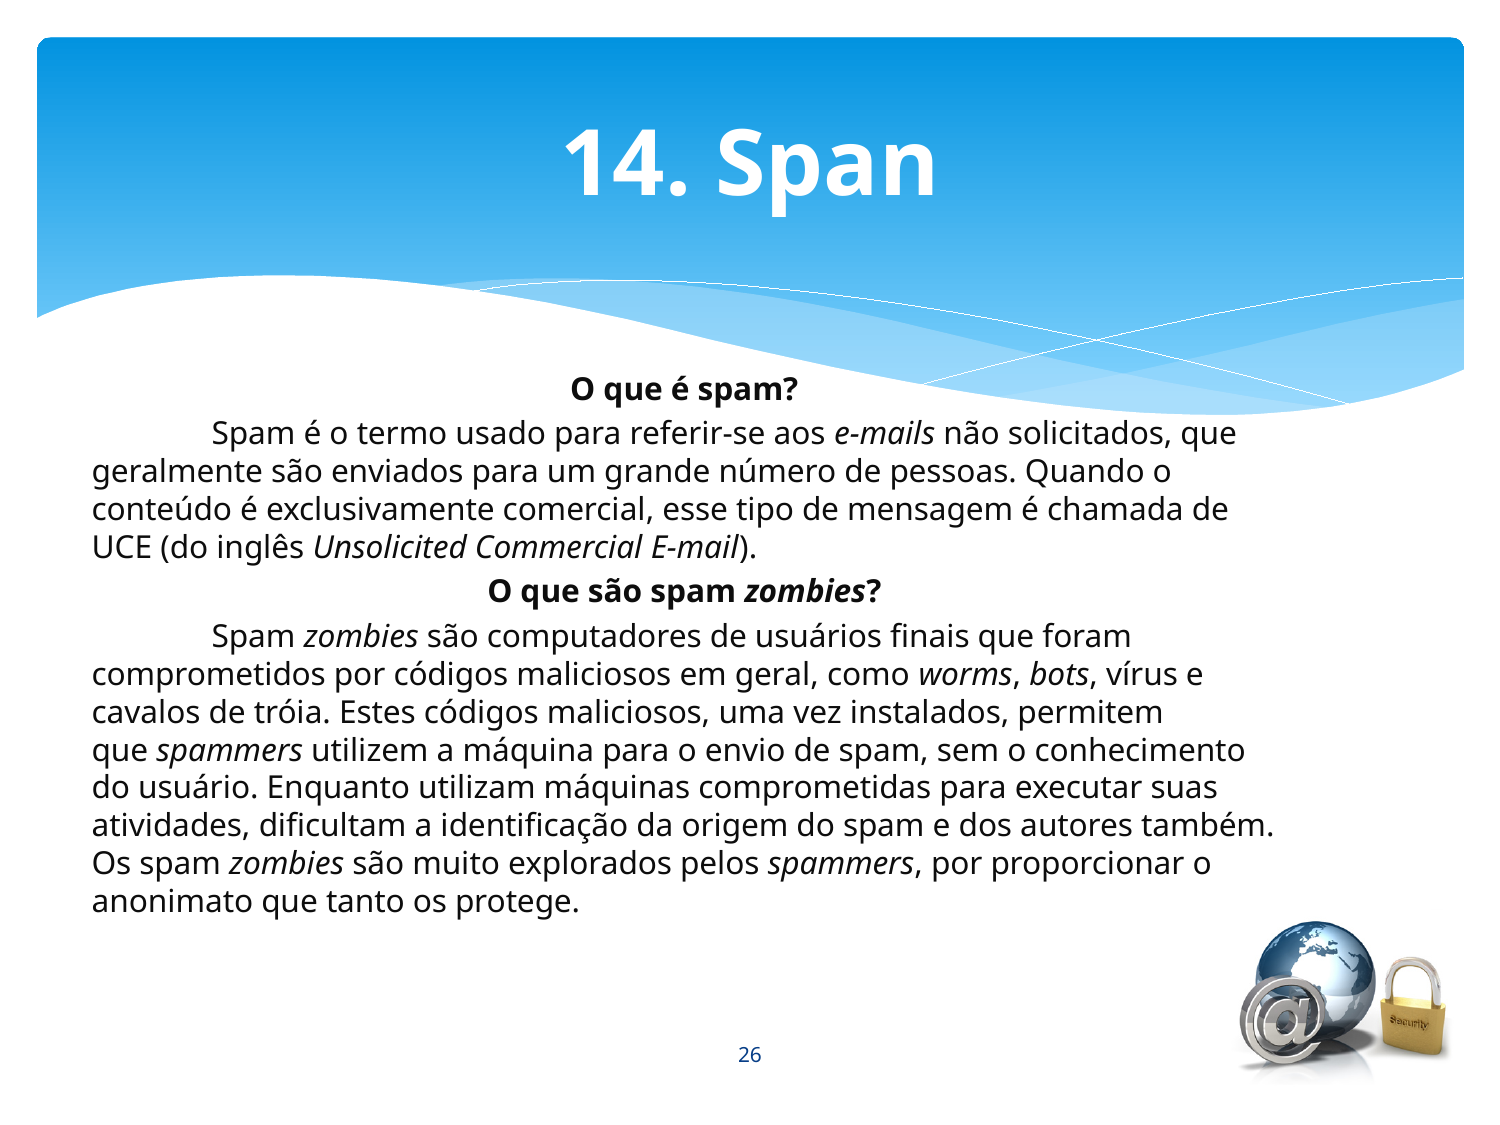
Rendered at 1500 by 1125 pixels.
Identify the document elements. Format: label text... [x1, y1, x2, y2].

slide_number 26 [654, 1025, 846, 1086]
list O que é spam? Spam é o termo usado para referir-se aos e-mails não solicitados, que geralmente são enviados para um grande número de pessoas. Quando o conteúdo é exclusivamente comercial, esse tipo de mensagem é chamada de UCE (do inglês Unsolicited Commercial E-mail). O que são spam zombies? Spam zombies são computadores de usuários finais que foram comprometidos por códigos maliciosos em geral, como worms, bots, vírus e cavalos de tróia. Estes códigos maliciosos, uma vez instalados, permitem que spammers utilizem a máquina para o envio de spam, sem o conhecimento do usuário. Enquanto utilizam máquinas comprometidas para executar suas atividades, dificultam a identificação da origem do spam e dos autores também. Os spam zombies são muito explorados pelos spammers, por proporcionar o anonimato que tanto os protege. [76, 361, 1292, 928]
picture [1220, 904, 1463, 1101]
title 14. Span [75, 55, 1425, 261]
